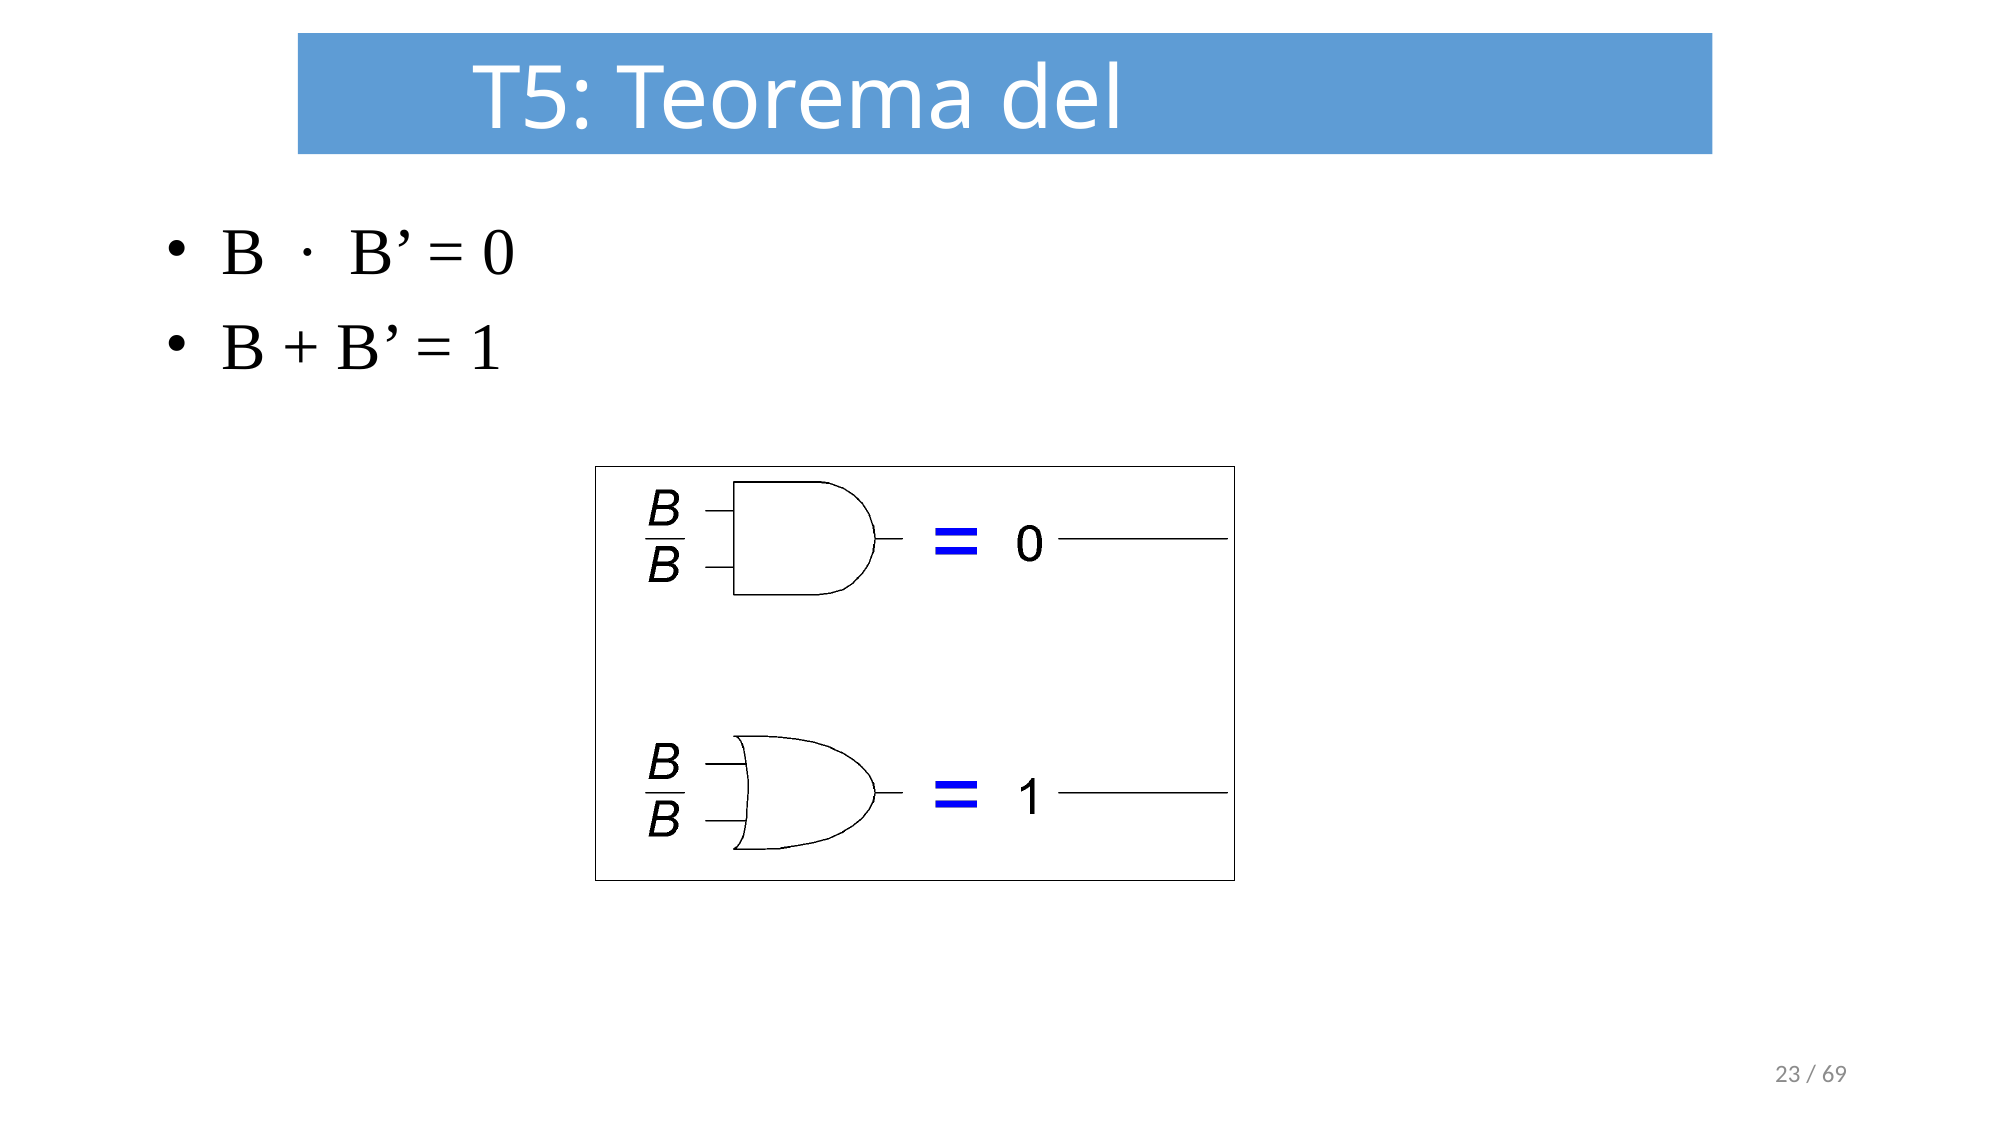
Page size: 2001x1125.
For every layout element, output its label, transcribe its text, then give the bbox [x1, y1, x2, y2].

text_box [595, 466, 1235, 882]
text_box B ∙ B’ = 0 B + B’ = 1 [150, 199, 1450, 1013]
text_box T5: Teorema del complemento [297, 33, 1713, 155]
slide_number ‹#› / 69 [1412, 1042, 1863, 1103]
